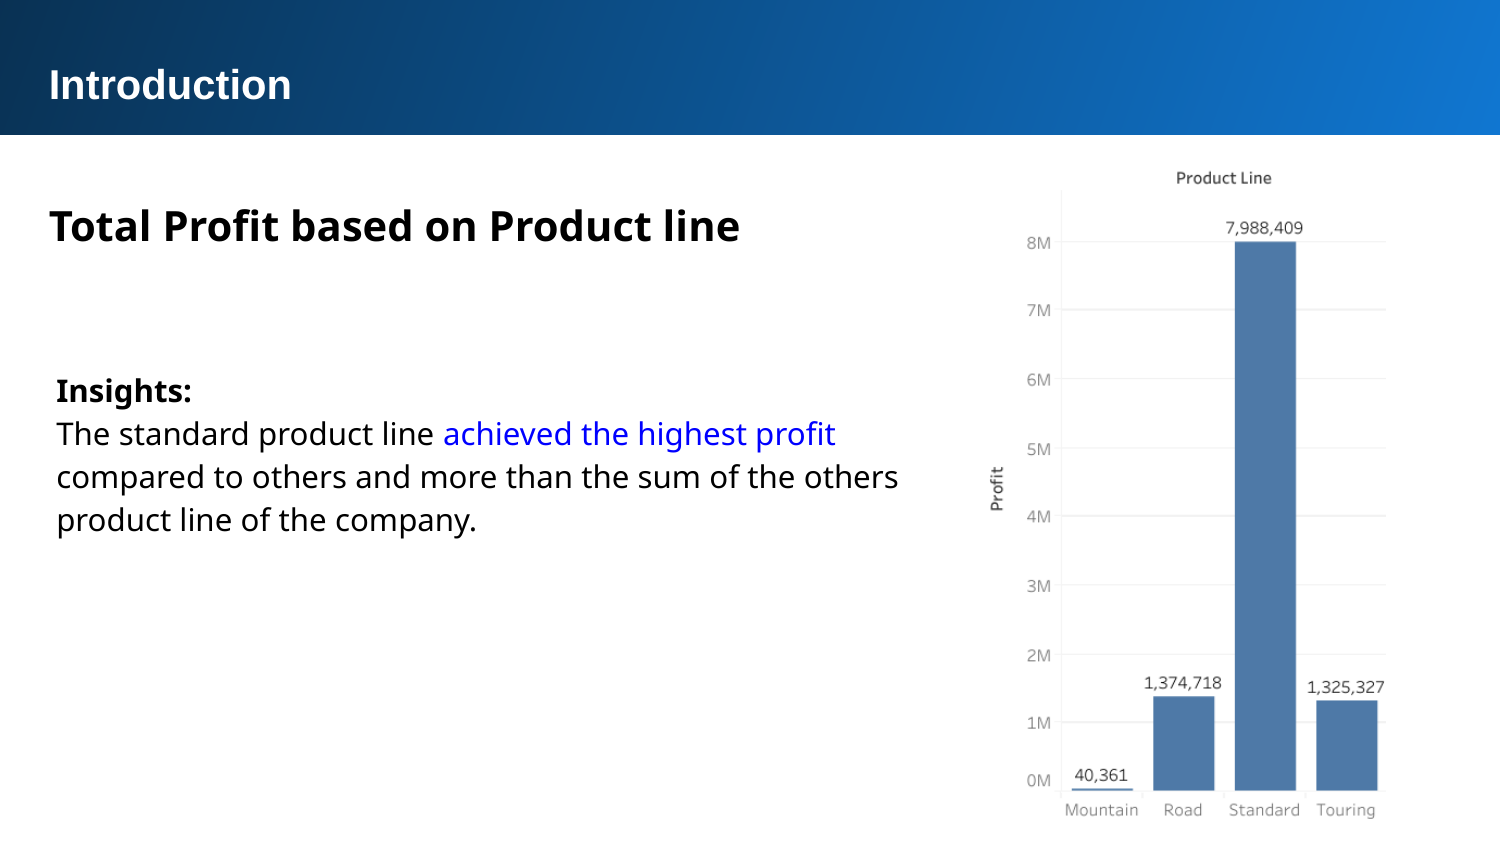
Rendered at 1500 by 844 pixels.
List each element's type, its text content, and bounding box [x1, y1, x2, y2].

text_box Introduction [33, 43, 1439, 124]
text_box Total Profit based on Product line [33, 177, 883, 266]
picture [974, 149, 1386, 821]
text_box Insights: The standard product line achieved the highest profit compared to others and more than the sum of the others product line of the company. [41, 350, 921, 554]
text_box [0, 0, 1500, 135]
